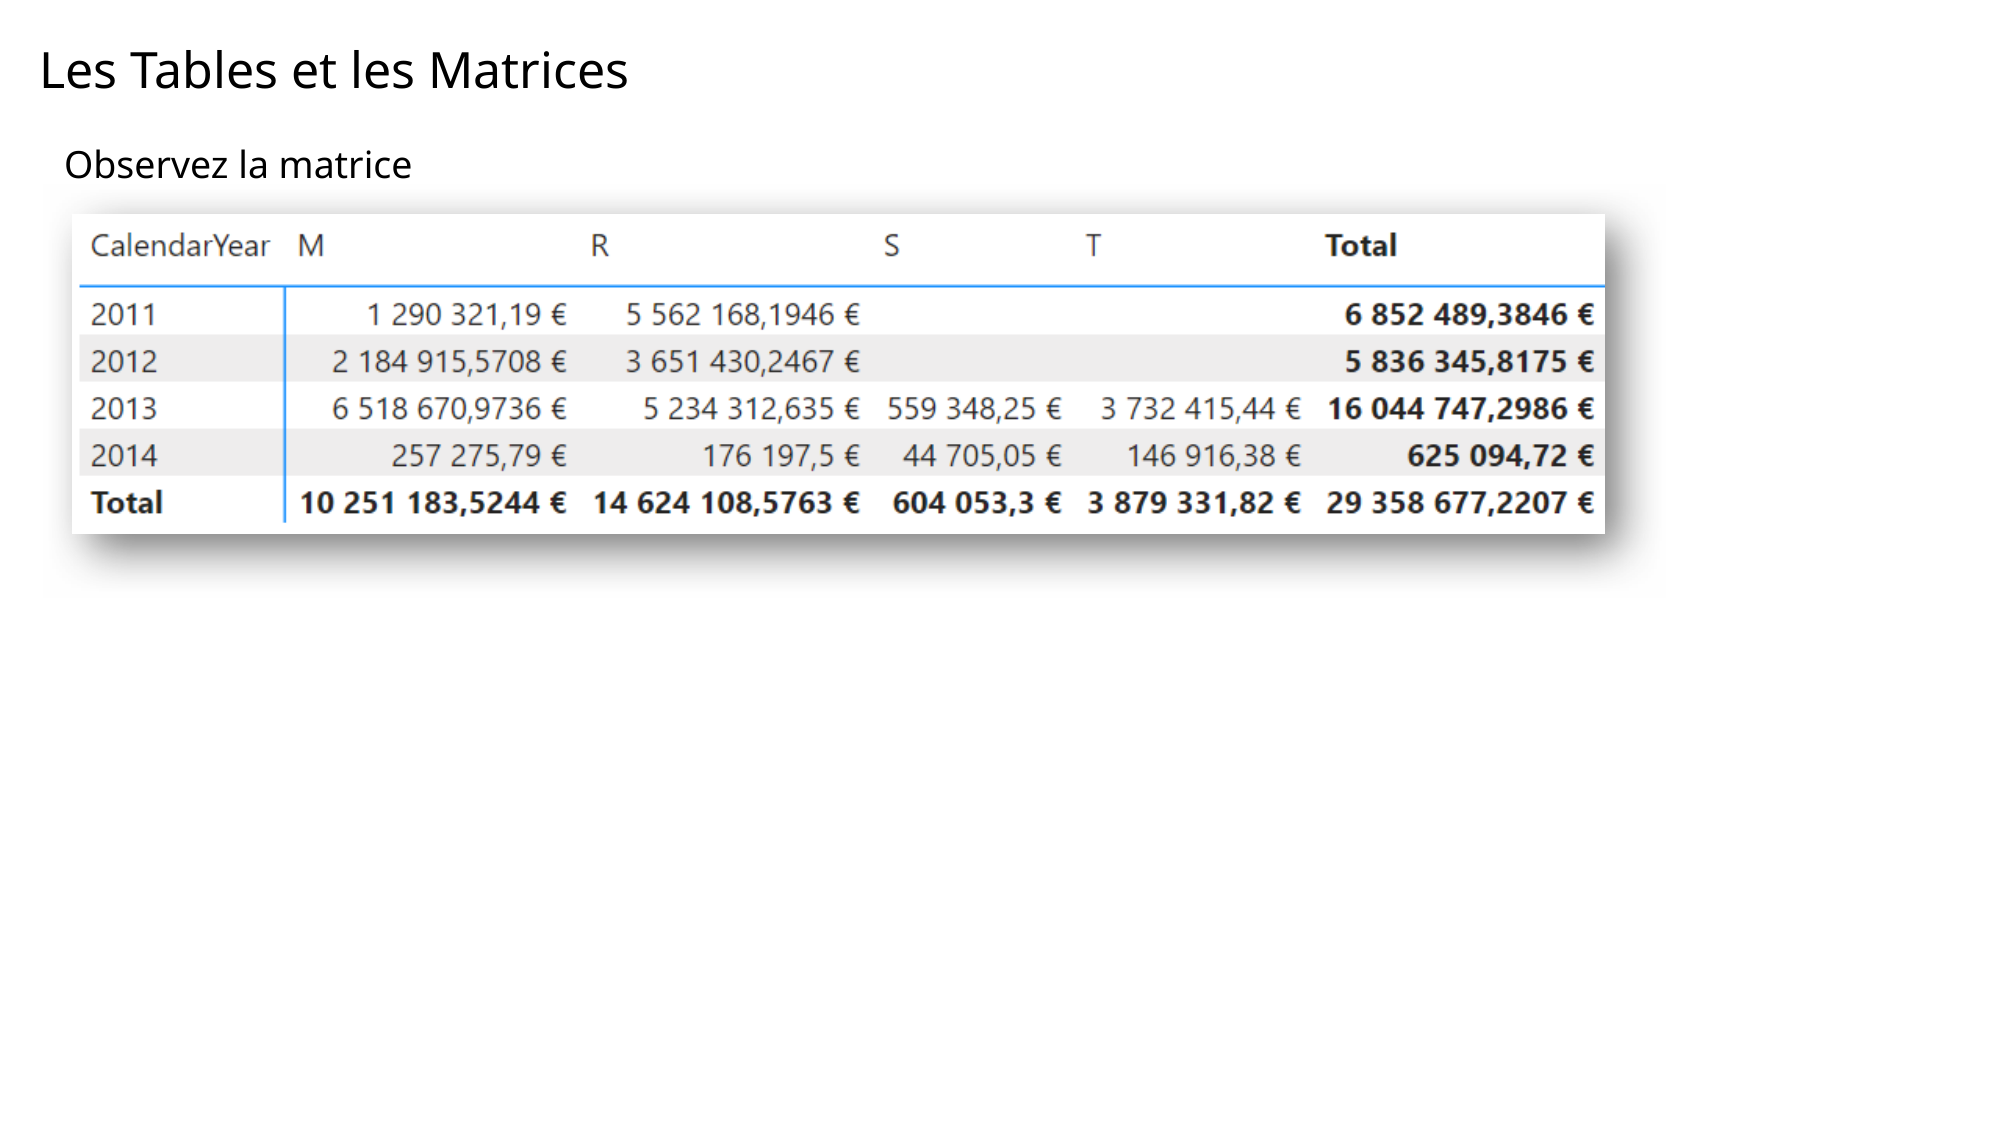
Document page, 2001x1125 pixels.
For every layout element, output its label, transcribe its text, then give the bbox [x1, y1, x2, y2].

picture [72, 214, 1605, 534]
text_box Les Tables et les Matrices [24, 31, 645, 107]
text_box Observez la matrice [49, 130, 428, 194]
